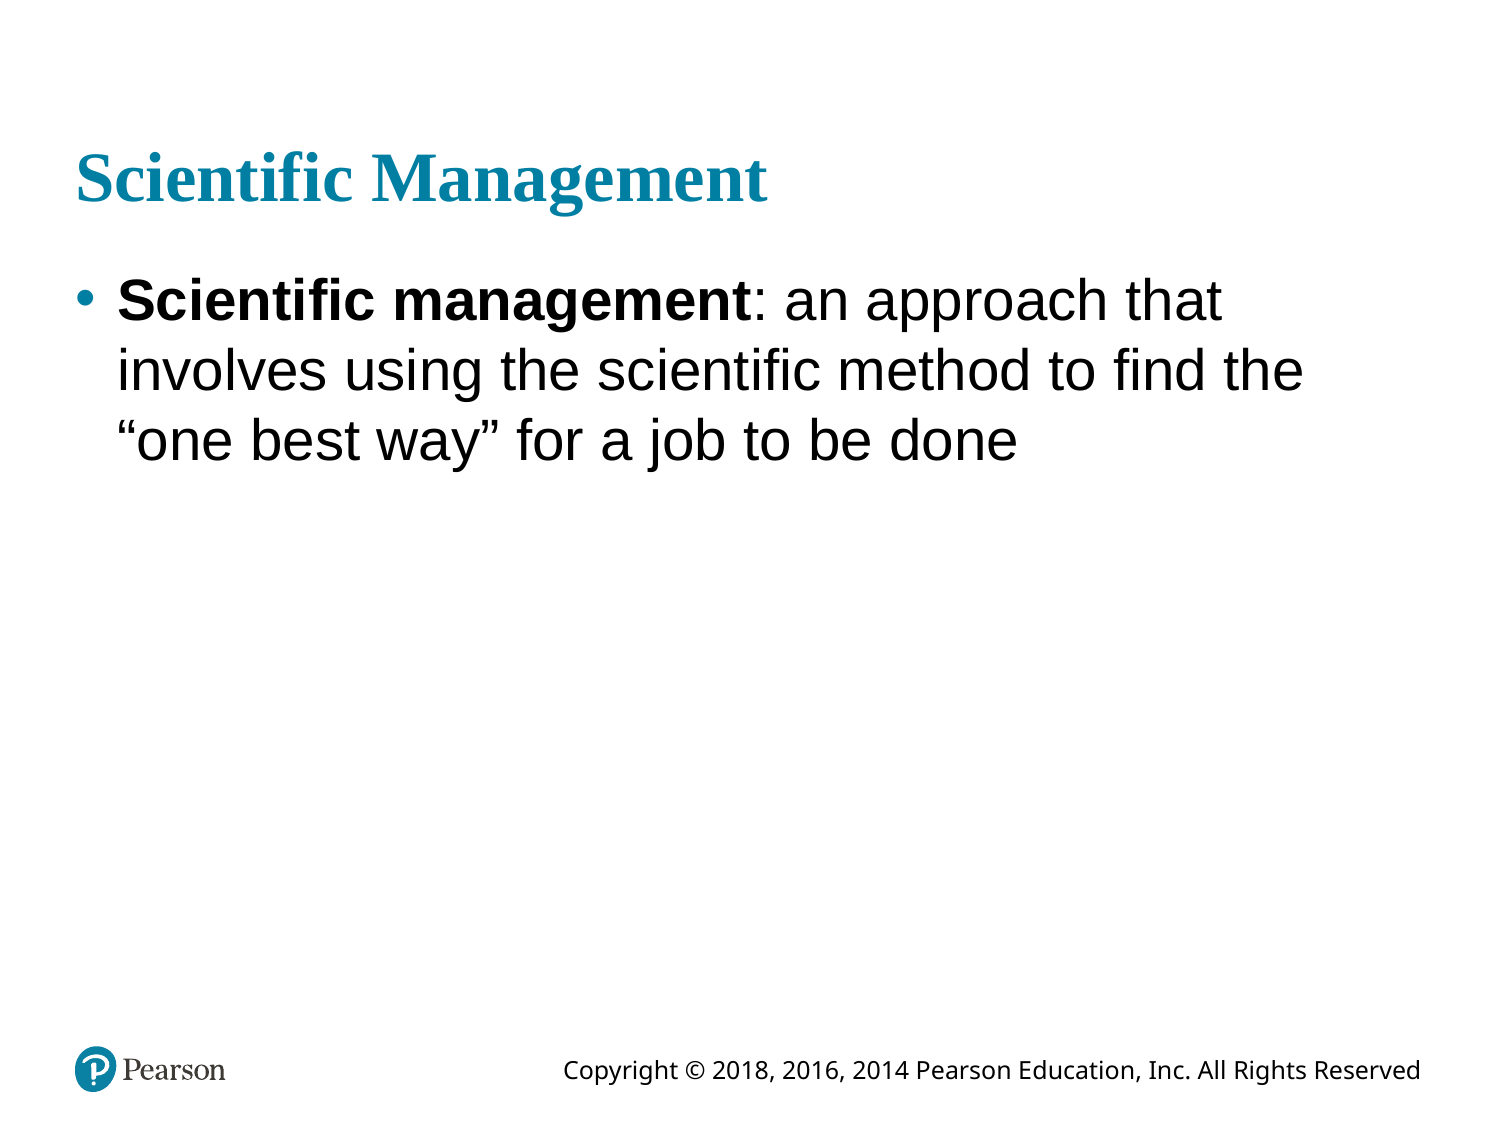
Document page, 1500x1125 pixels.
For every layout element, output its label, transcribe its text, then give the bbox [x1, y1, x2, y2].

title Scientific Management [75, 35, 1425, 216]
list Scientific management: an approach that involves using the scientific method to find the “one best way” for a job to be done [75, 262, 1425, 1005]
